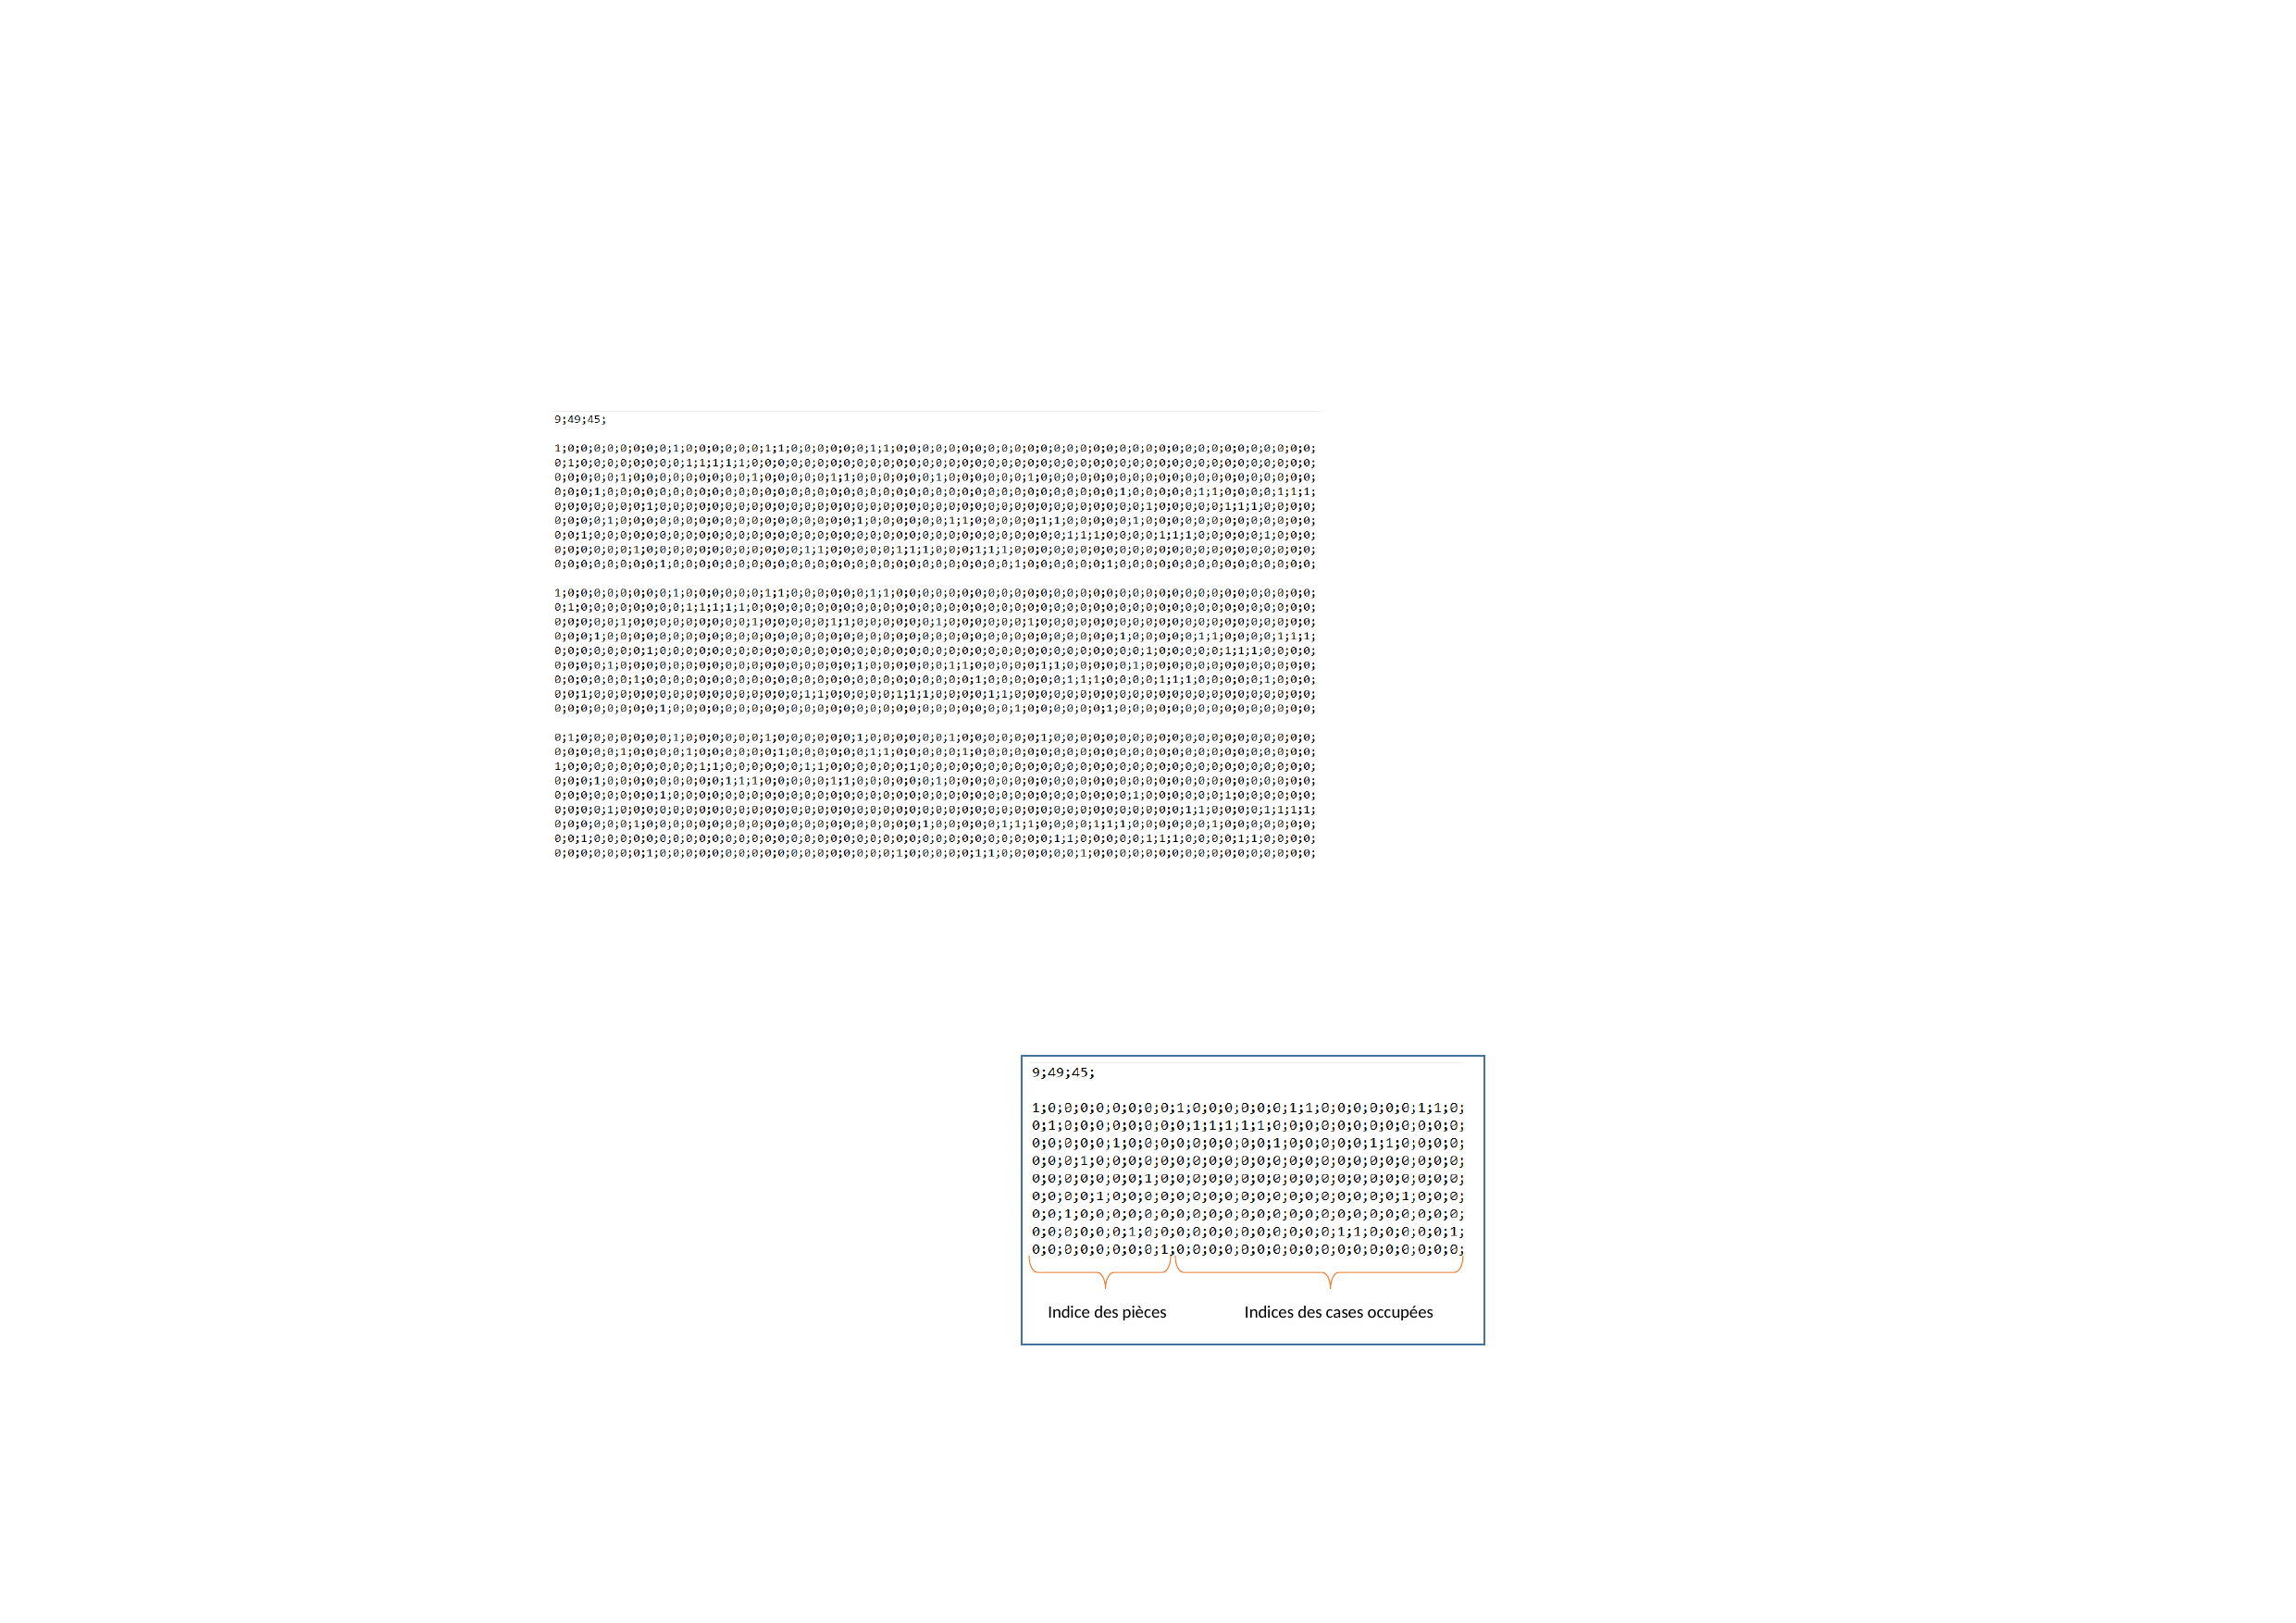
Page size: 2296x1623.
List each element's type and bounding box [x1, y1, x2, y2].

text_box [1022, 1055, 1485, 1345]
picture [552, 411, 1322, 872]
